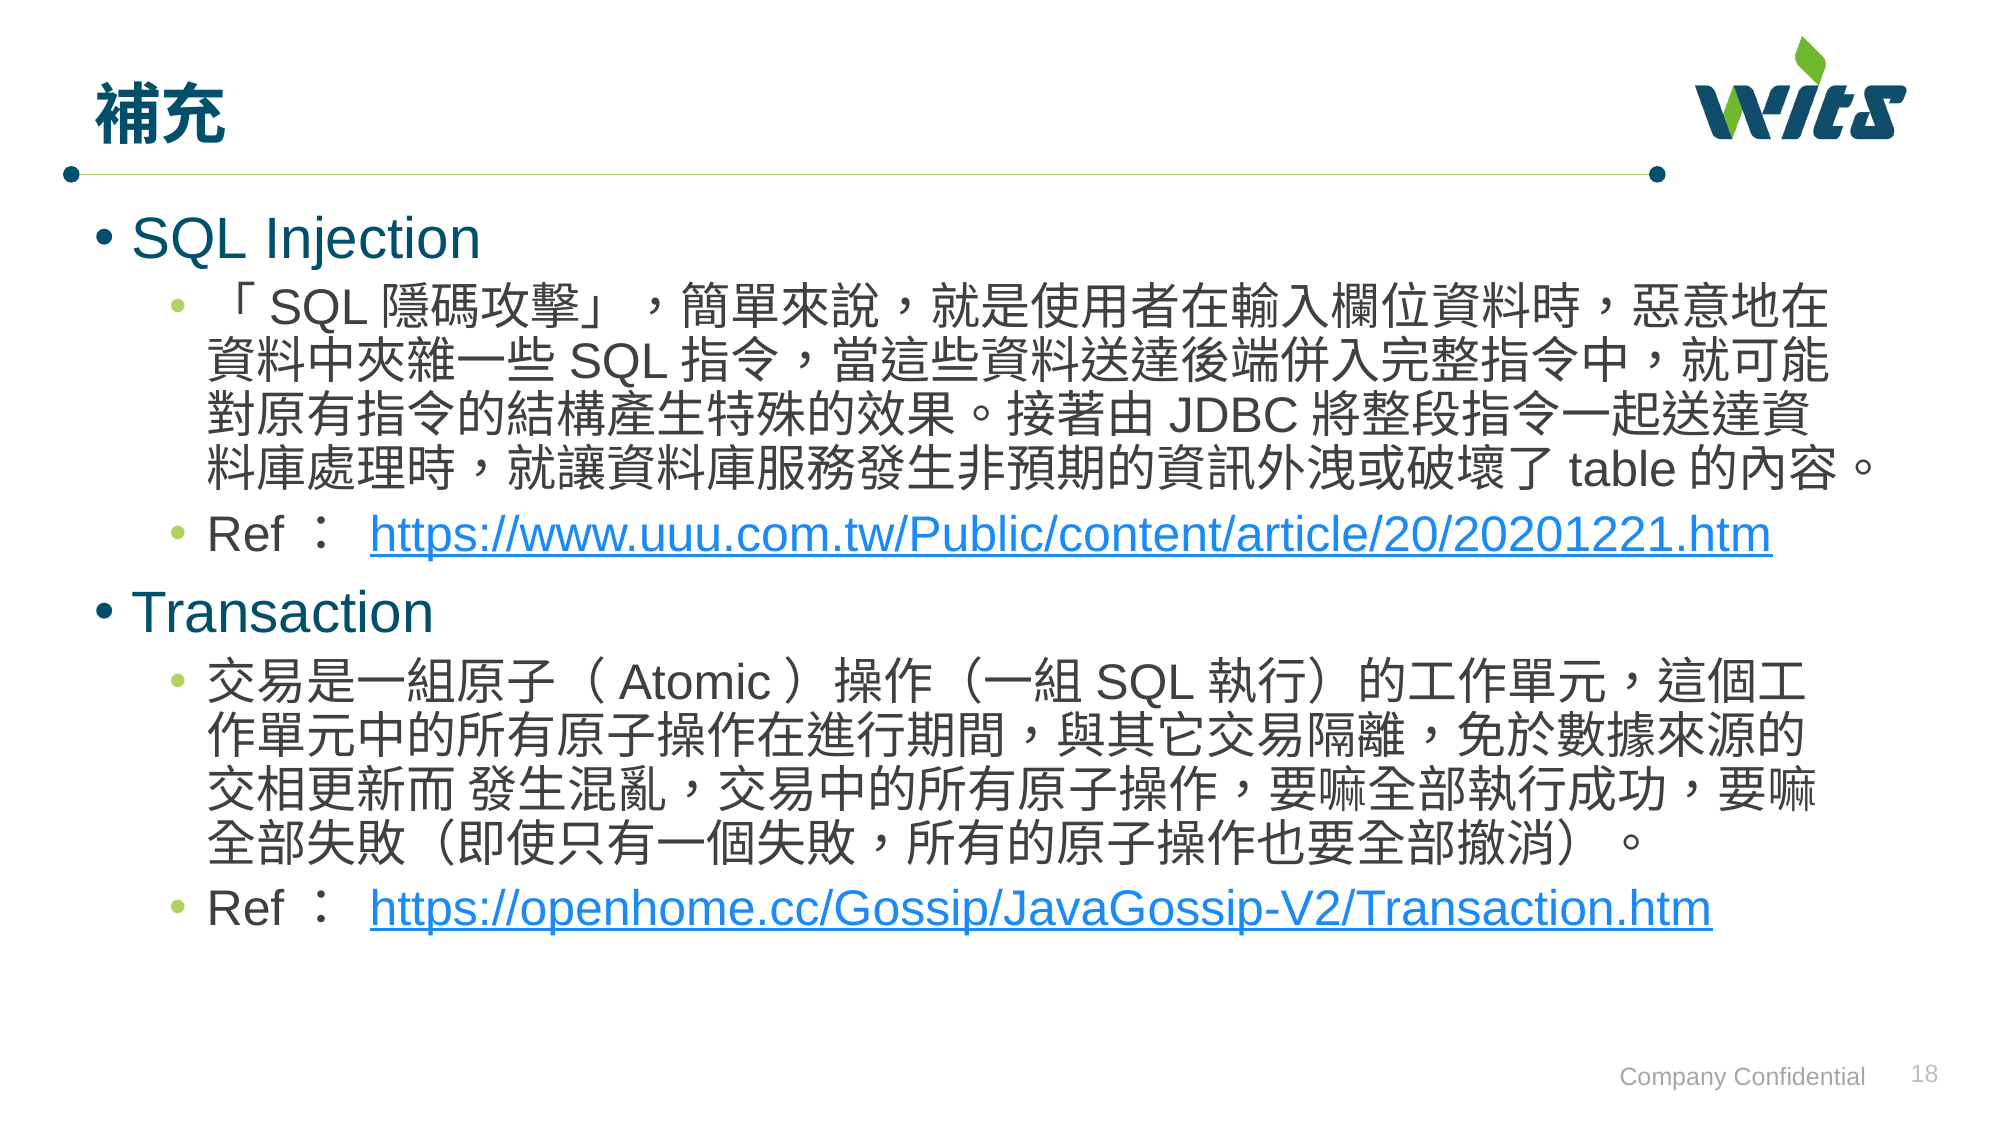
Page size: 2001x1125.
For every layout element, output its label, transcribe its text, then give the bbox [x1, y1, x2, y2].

picture [1616, 0, 1983, 208]
slide_number 18 [1503, 1042, 1954, 1103]
list SQL Injection 「SQL隱碼攻擊」，簡單來說，就是使用者在輸入欄位資料時，惡意地在資料中夾雜一些SQL指令，當這些資料送達後端併入完整指令中，就可能對原有指令的結構產生特殊的效果。接著由JDBC將整段指令一起送達資料庫處理時，就讓資料庫服務發生非預期的資訊外洩或破壞了table的內容。 Ref： https://www.uuu.com.tw/Public/content/article/20/20201221.htm Transaction 交易是一組原子（Atomic）操作（一組SQL執行）的工作單元，這個工作單元中的所有原子操作在進行期間，與其它交易隔離，免於數據來源的交相更新而 發生混亂，交易中的所有原子操作，要嘛全部執行成功，要嘛全部失敗（即使只有一個失敗，所有的原子操作也要全部撤消）。 Ref： https://openhome.cc/Gossip/JavaGossip-V2/Transaction.htm [79, 200, 1863, 1014]
title 補充 [79, 49, 1657, 161]
